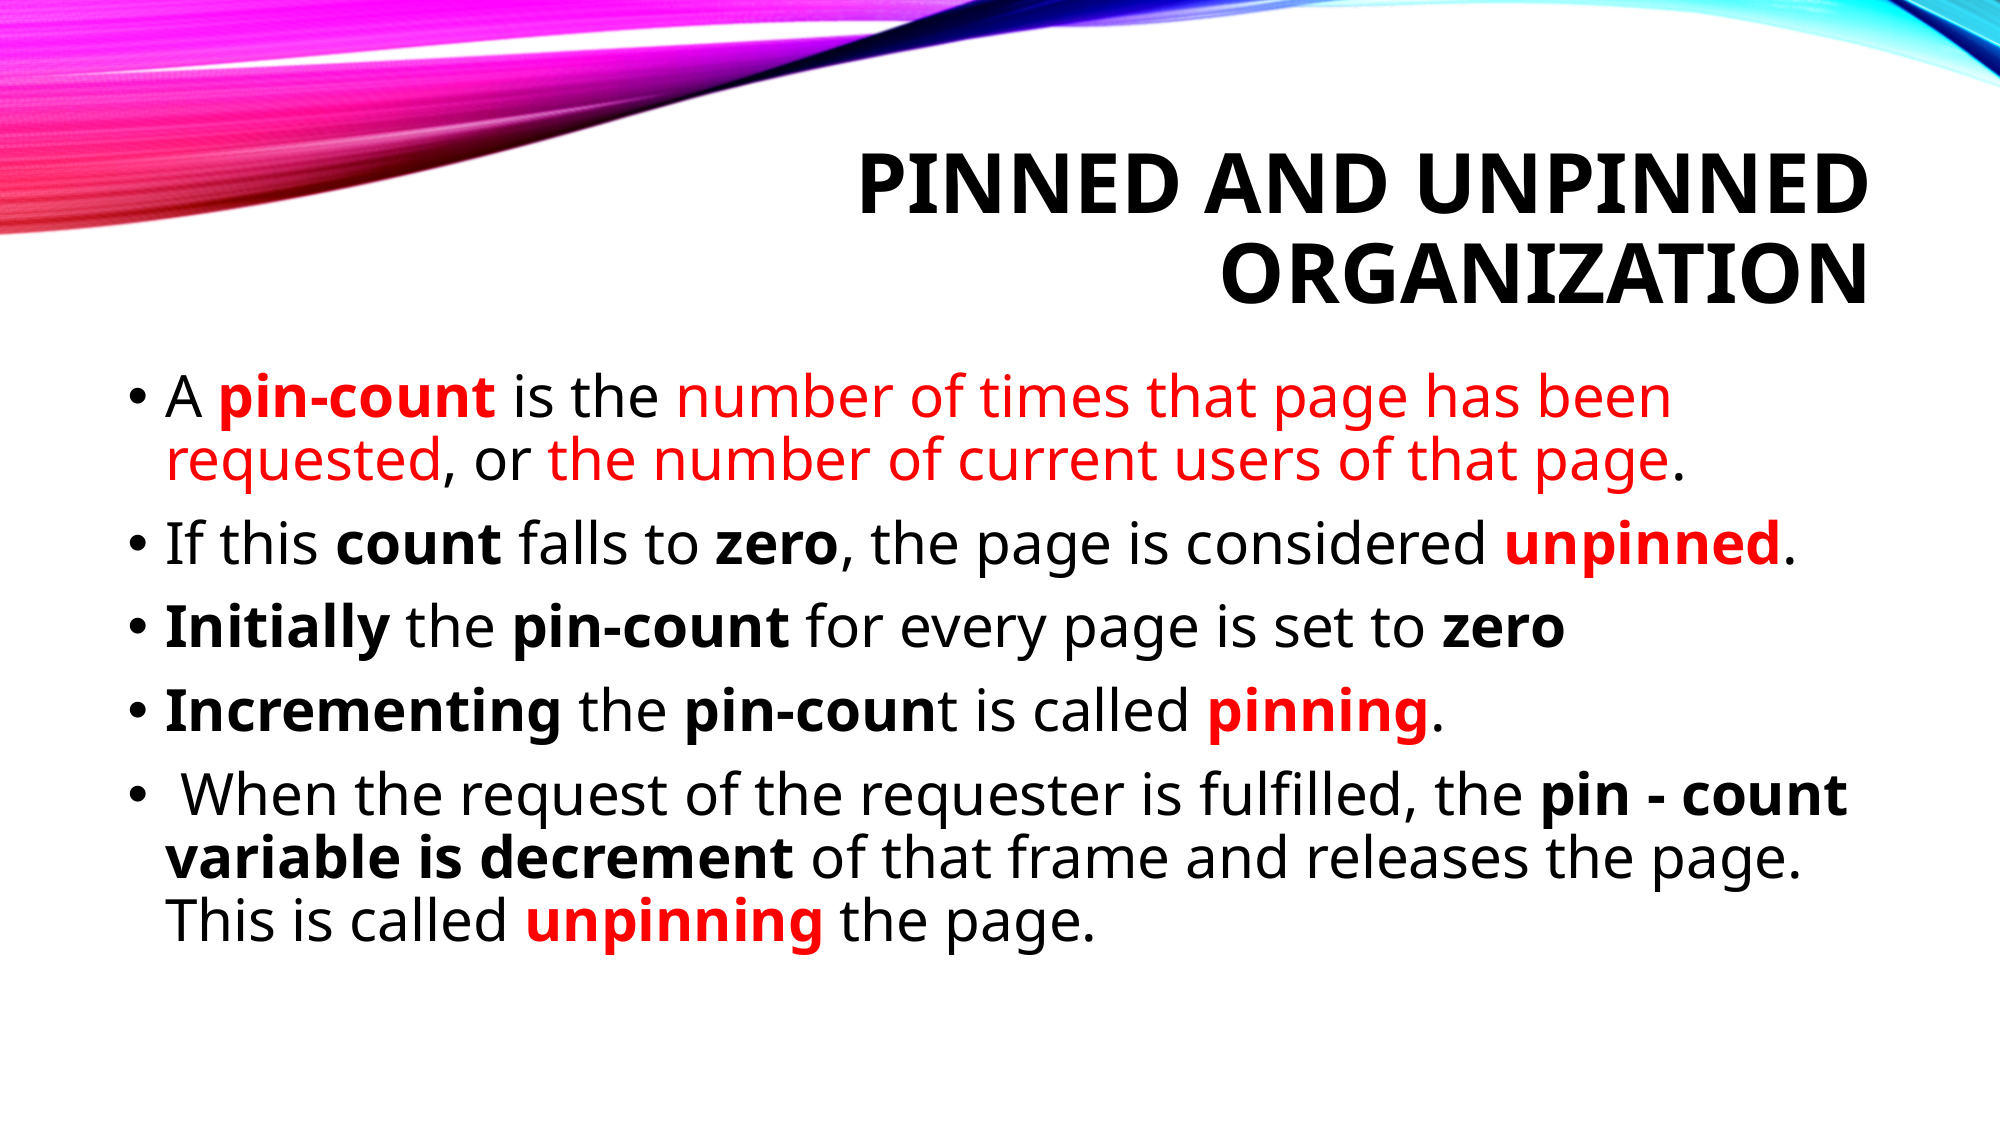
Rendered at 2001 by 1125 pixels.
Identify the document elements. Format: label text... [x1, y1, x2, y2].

title pinned and unpinned organization [474, 125, 1888, 338]
picture [1890, 0, 2000, 75]
picture [0, 0, 2000, 237]
picture [1910, 0, 2000, 45]
list A pin-count is the number of times that page has been requested, or the number of current users of that page. If this count falls to zero, the page is considered unpinned. Initially the pin-count for every page is set to zero Incrementing the pin-count is called pinning. When the request of the requester is fulfilled, the pin - count variable is decrement of that frame and releases the page. This is called unpinning the page. [112, 360, 1888, 1021]
